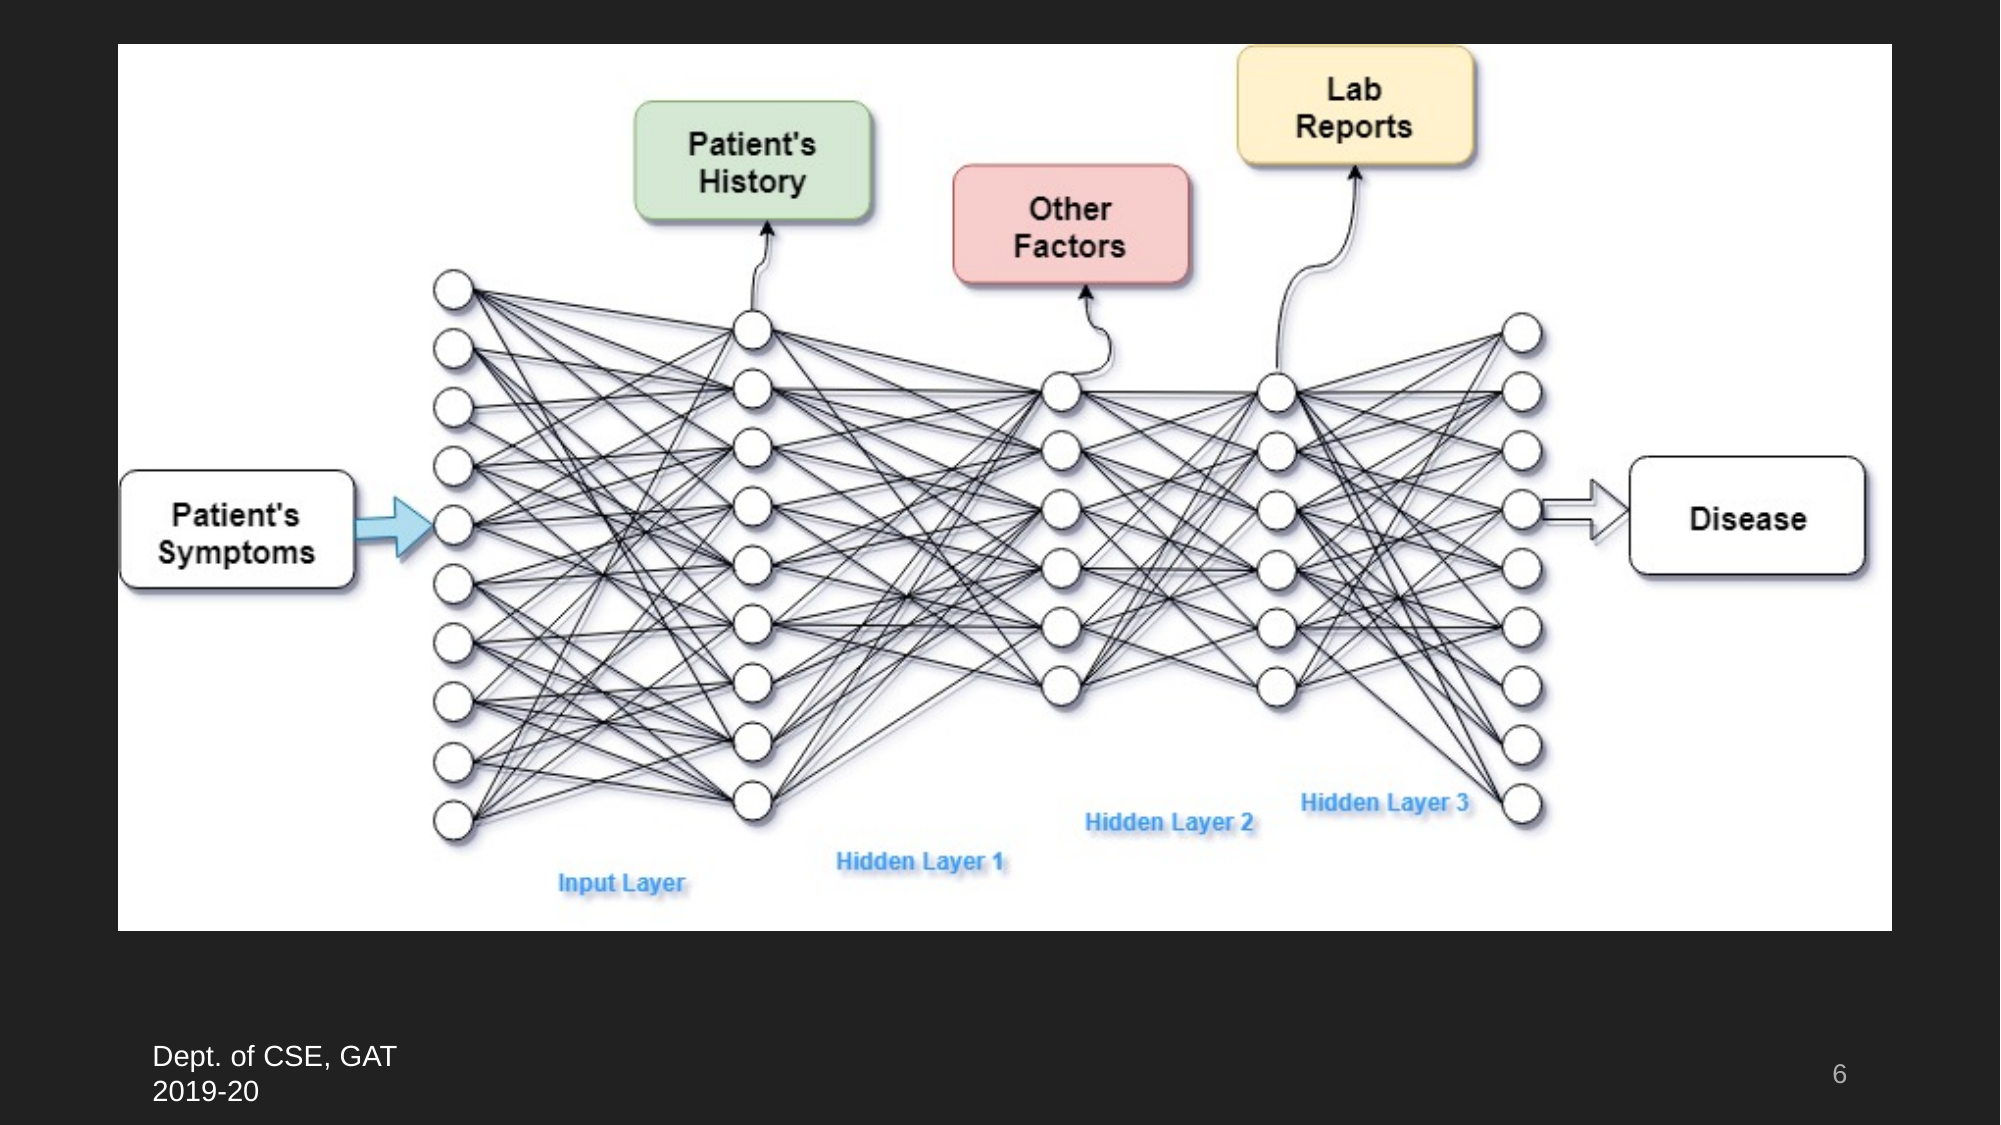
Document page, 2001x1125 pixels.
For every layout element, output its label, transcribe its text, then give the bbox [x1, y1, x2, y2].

footer Dept. of CSE, GAT 2019-20 [137, 1042, 1338, 1103]
picture [118, 44, 1892, 931]
slide_number 6 [1412, 1042, 1863, 1103]
